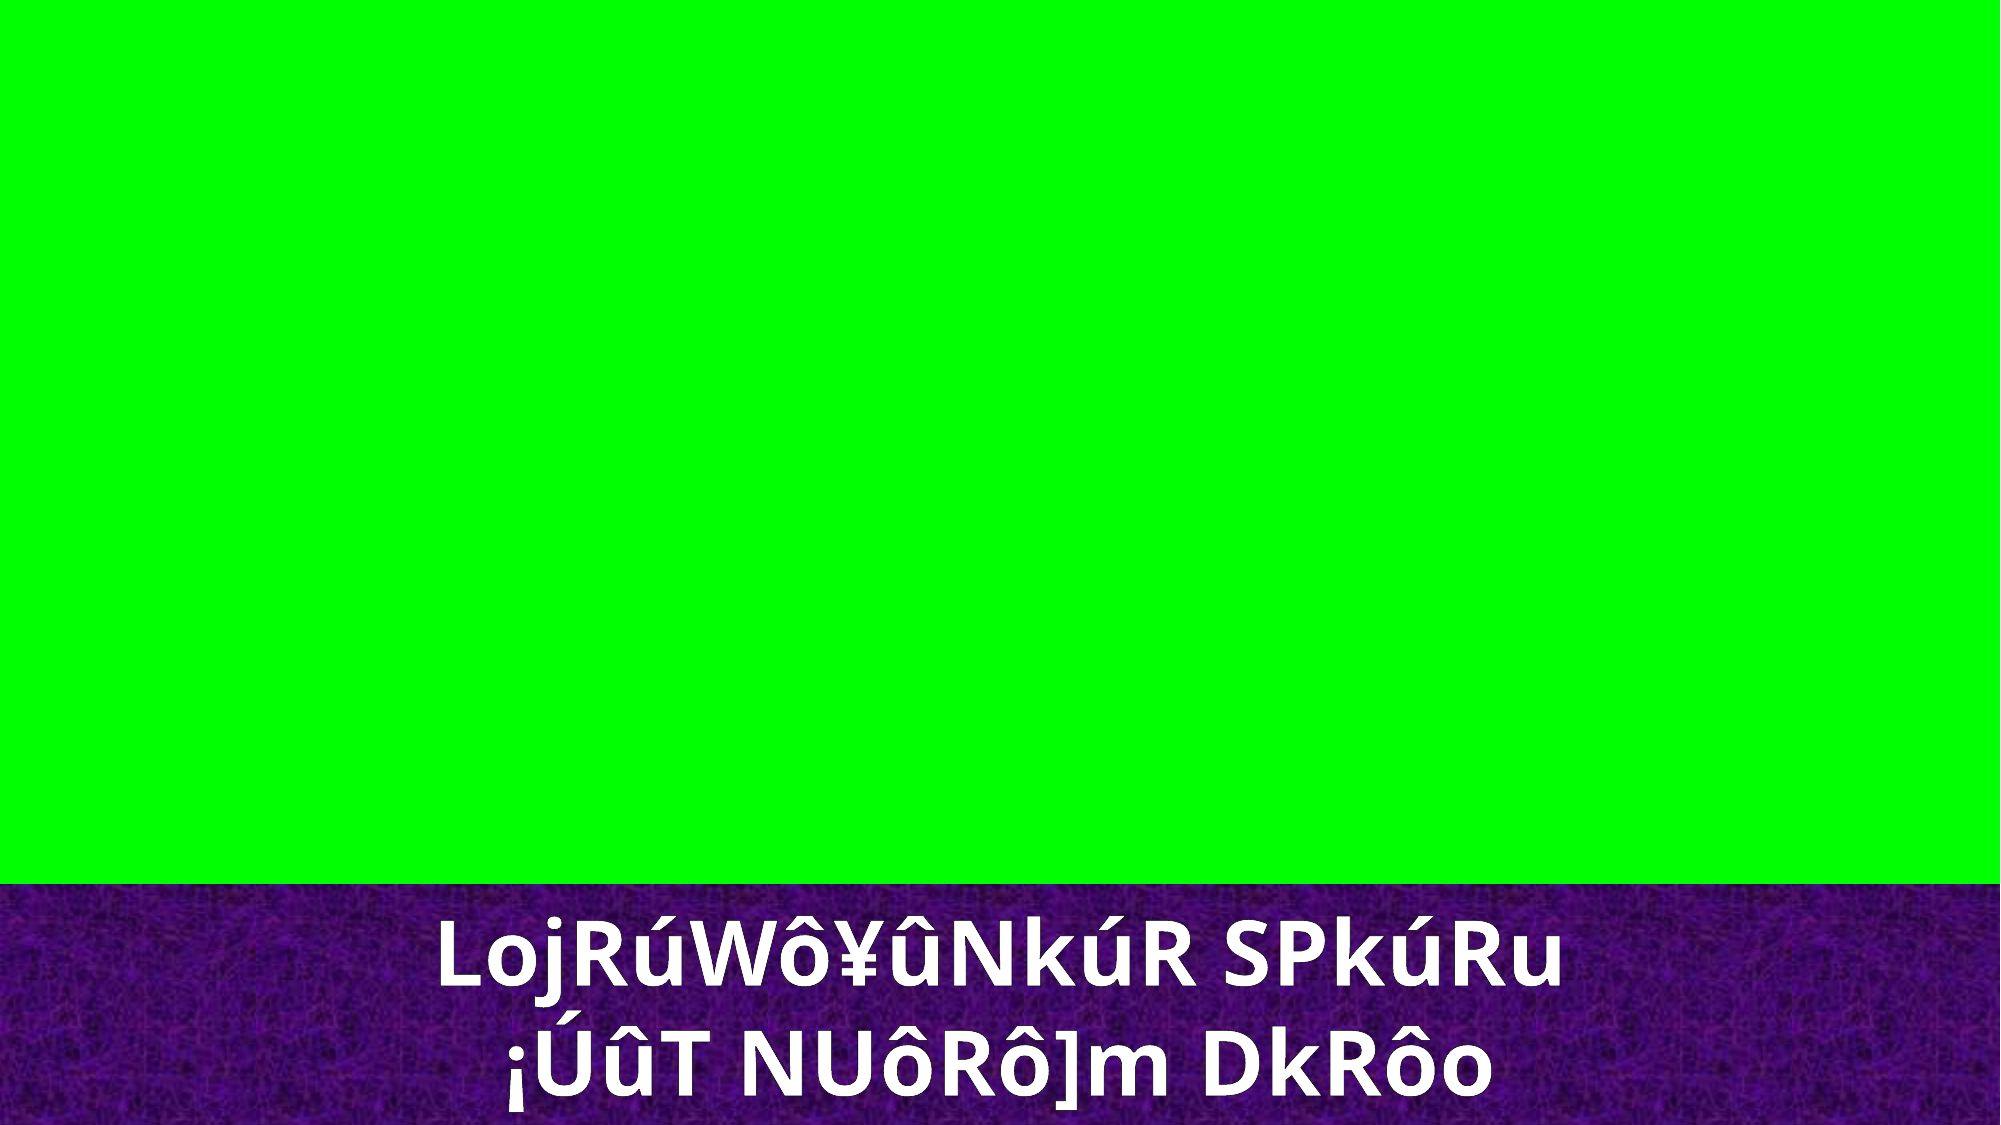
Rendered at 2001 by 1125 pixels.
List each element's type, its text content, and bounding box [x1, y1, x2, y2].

text_box LojRúWô¥ûNkúR SPkúRu ¡ÚûT NUôRô]m DkRôo [0, 886, 2000, 1125]
